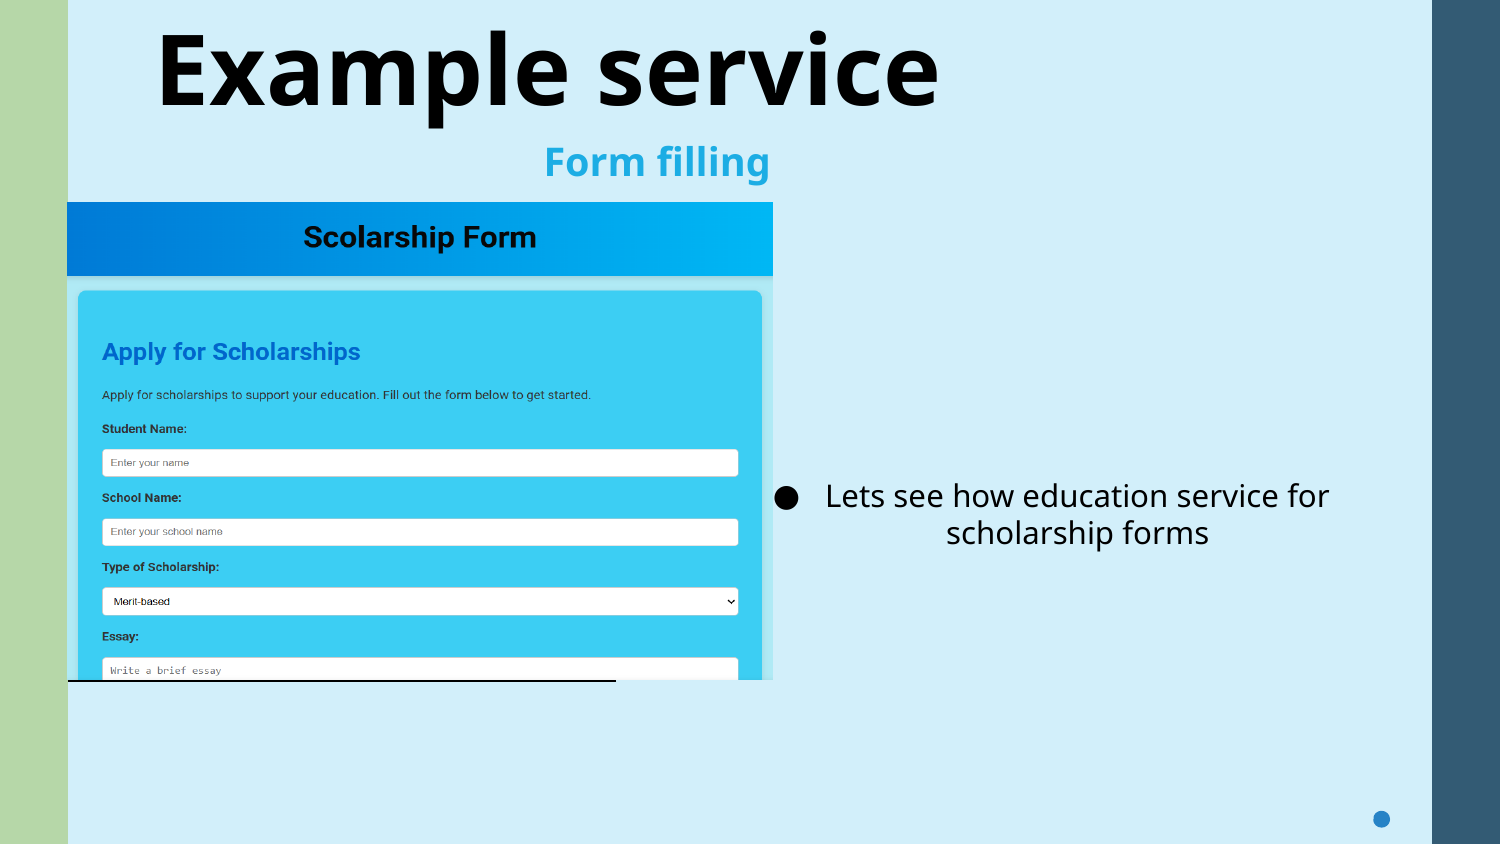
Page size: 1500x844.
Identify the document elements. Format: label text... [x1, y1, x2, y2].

picture [376, 233, 380, 246]
picture [466, 227, 478, 246]
picture [518, 233, 524, 246]
list Lets see how education service for scholarship forms [778, 426, 1381, 600]
picture [482, 233, 495, 246]
picture [419, 233, 425, 246]
picture [527, 233, 534, 246]
subtitle Form filling [139, 118, 1175, 203]
picture [445, 233, 453, 246]
picture [67, 202, 773, 681]
title Example service [139, 13, 1175, 118]
